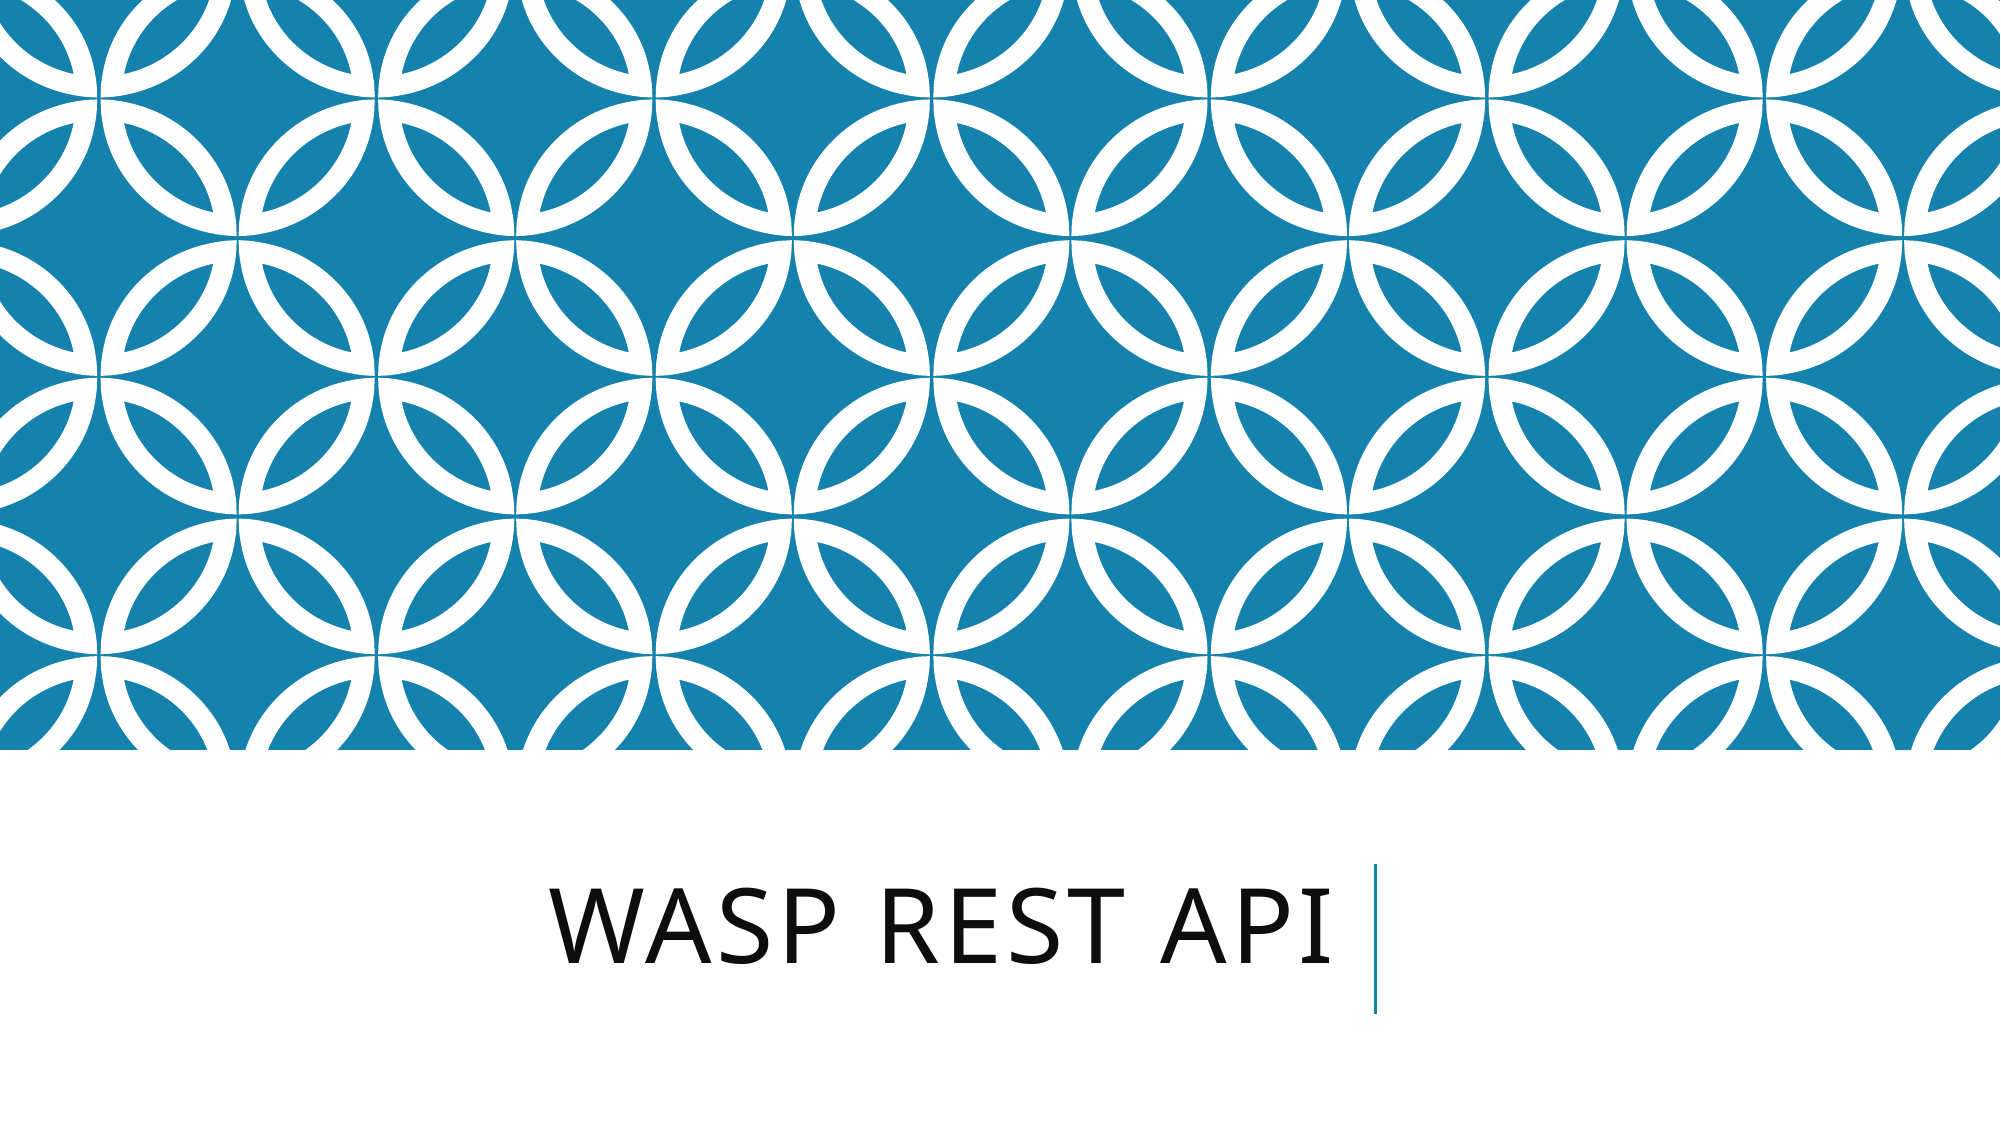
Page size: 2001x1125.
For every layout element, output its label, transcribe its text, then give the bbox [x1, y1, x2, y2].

title WAsP REST API [75, 813, 1350, 1054]
